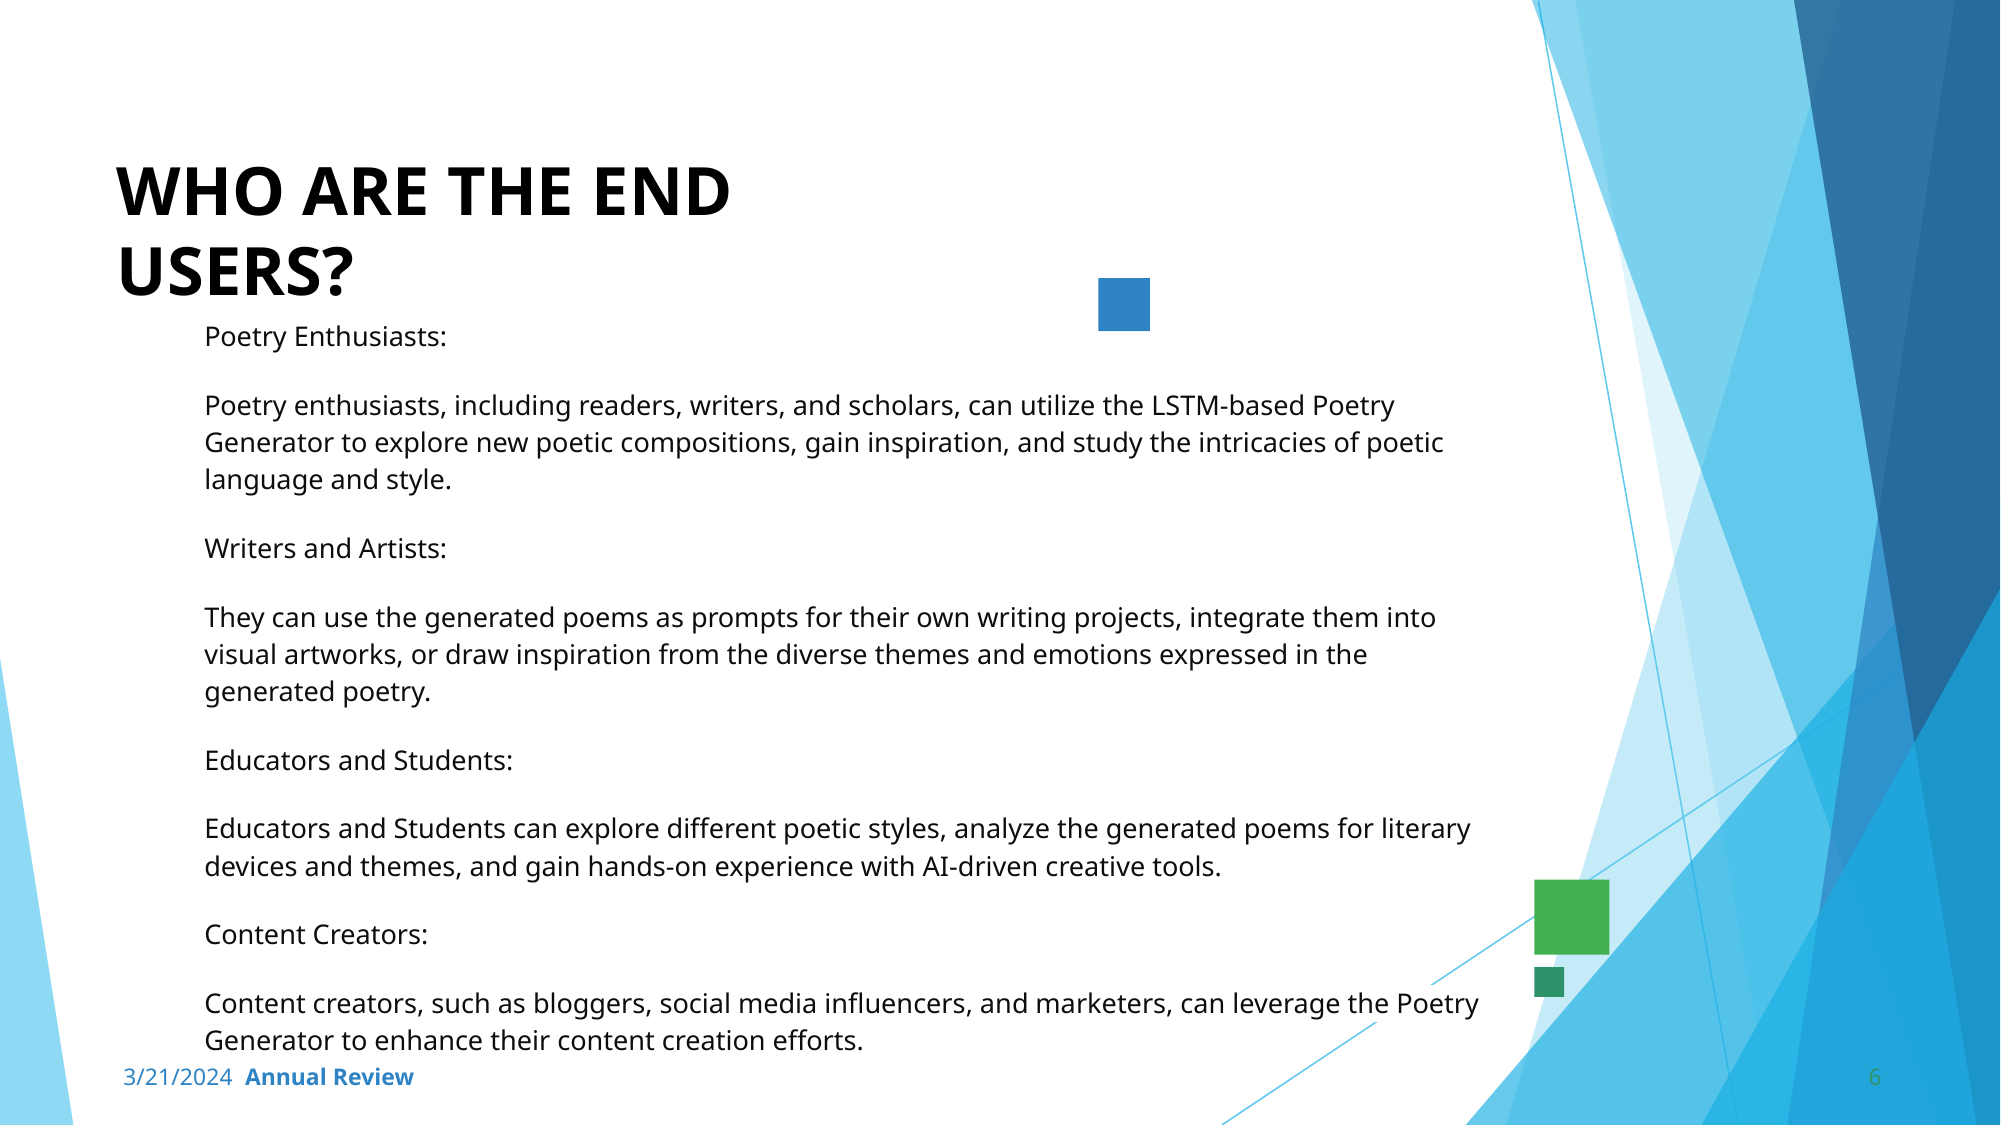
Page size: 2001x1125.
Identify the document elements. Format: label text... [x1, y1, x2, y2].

slide_number ‹#› [1862, 1061, 1888, 1125]
text_box [1098, 278, 1150, 304]
text_box [1534, 879, 1610, 955]
text_box [1534, 967, 1565, 997]
text_box Poetry Enthusiasts: Poetry enthusiasts, including readers, writers, and scholars, can utilize the LSTM-based Poetry Generator to explore new poetic compositions, gain inspiration, and study the intricacies of poetic language and style. Writers and Artists: They can use the generated poems as prompts for their own writing projects, integrate them into visual artworks, or draw inspiration from the diverse themes and emotions expressed in the generated poetry. Educators and Students: Educators and Students can explore different poetic styles, analyze the generated poems for literary devices and themes, and gain hands-on experience with AI-driven creative tools. Content Creators: Content creators, such as bloggers, social media influencers, and marketers, can leverage the Poetry Generator to enhance their content creation efforts. [189, 304, 1518, 1072]
title WHO ARE THE END USERS? [114, 146, 938, 337]
picture [118, 1012, 477, 1093]
